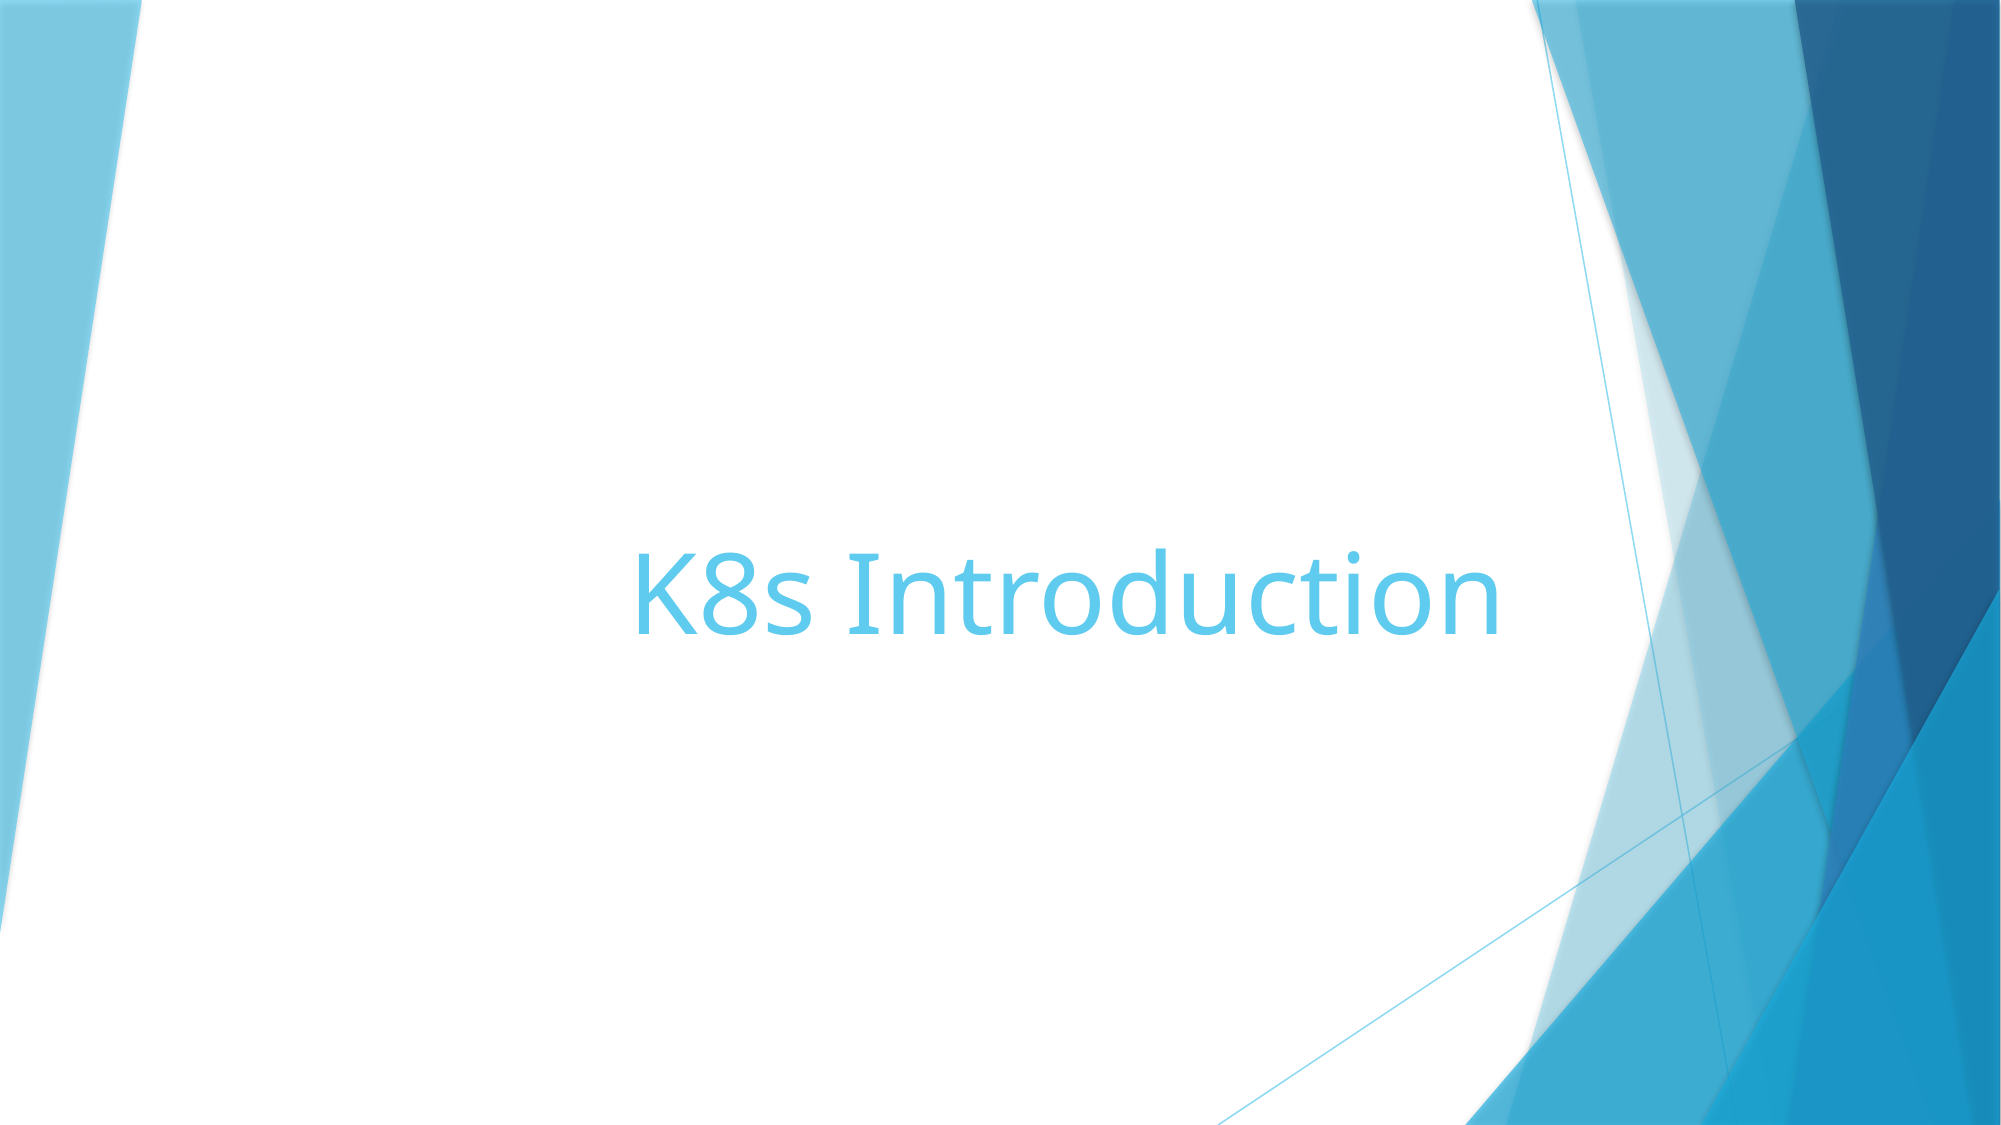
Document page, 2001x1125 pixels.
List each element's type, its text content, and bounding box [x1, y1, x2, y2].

title K8s Introduction [247, 394, 1522, 665]
